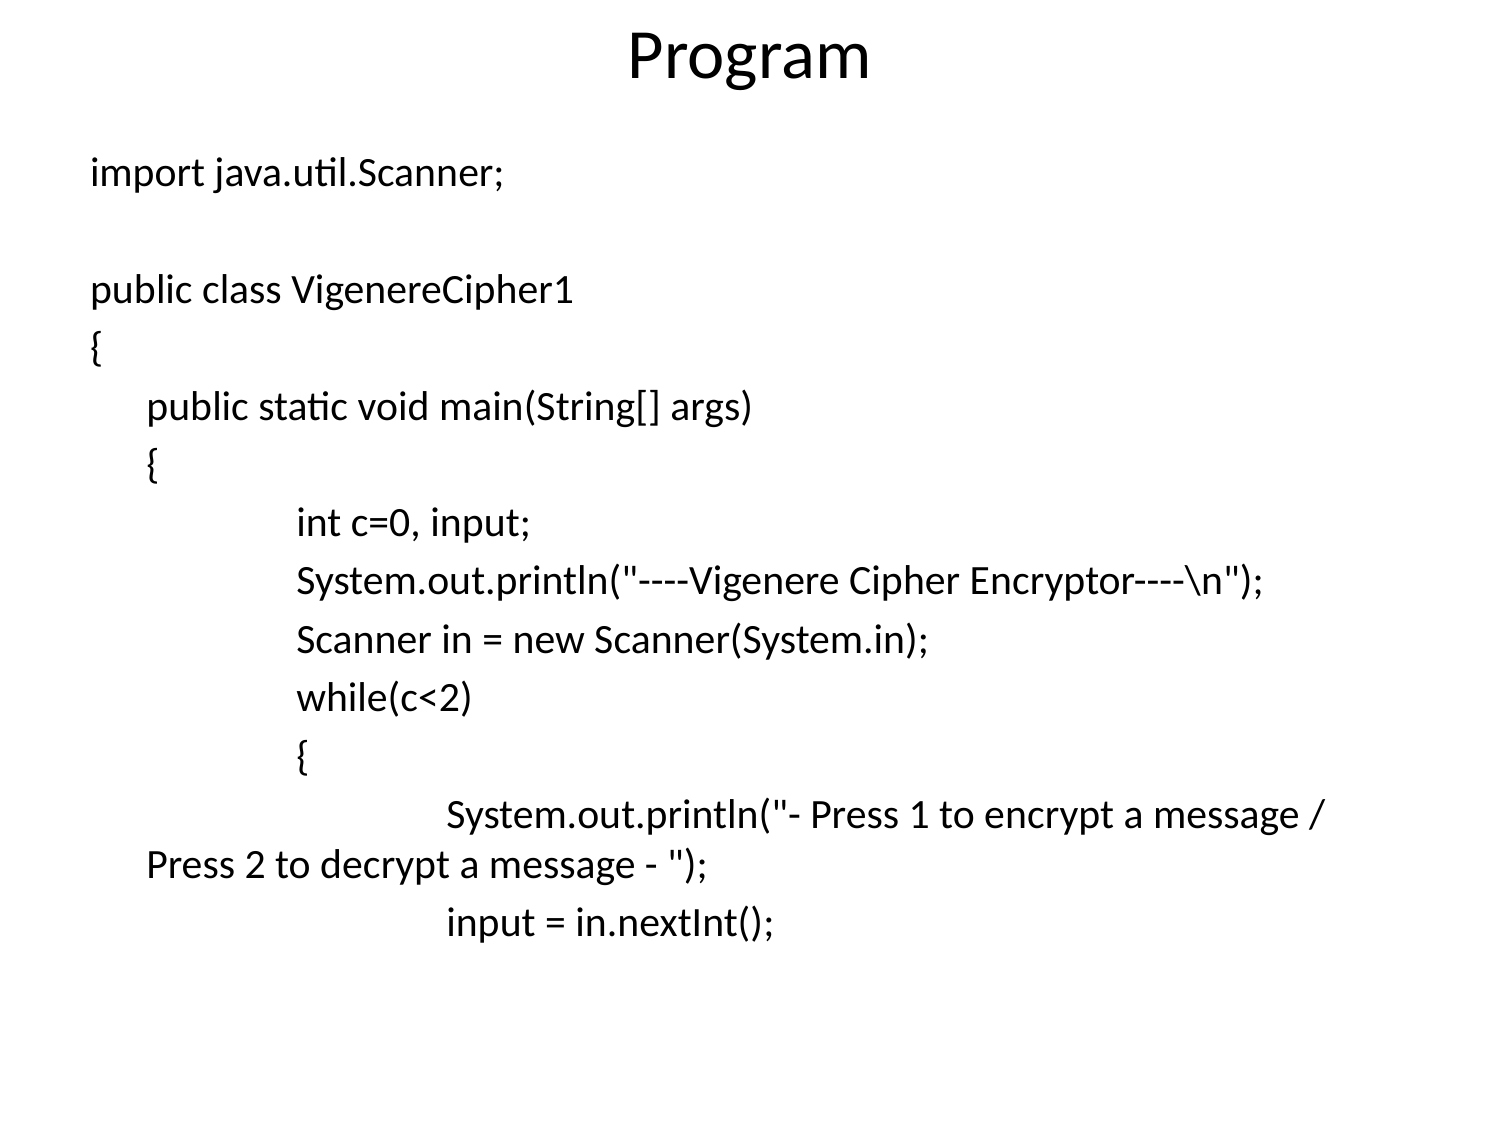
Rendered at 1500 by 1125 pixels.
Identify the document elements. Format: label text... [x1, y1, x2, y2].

list import java.util.Scanner; public class VigenereCipher1 { public static void main(String[] args) { int c=0, input; System.out.println("----Vigenere Cipher Encryptor----\n"); Scanner in = new Scanner(System.in); while(c<2) { System.out.println("- Press 1 to encrypt a message / Press 2 to decrypt a message - "); input = in.nextInt(); [75, 137, 1425, 1005]
title Program [75, 0, 1425, 100]
